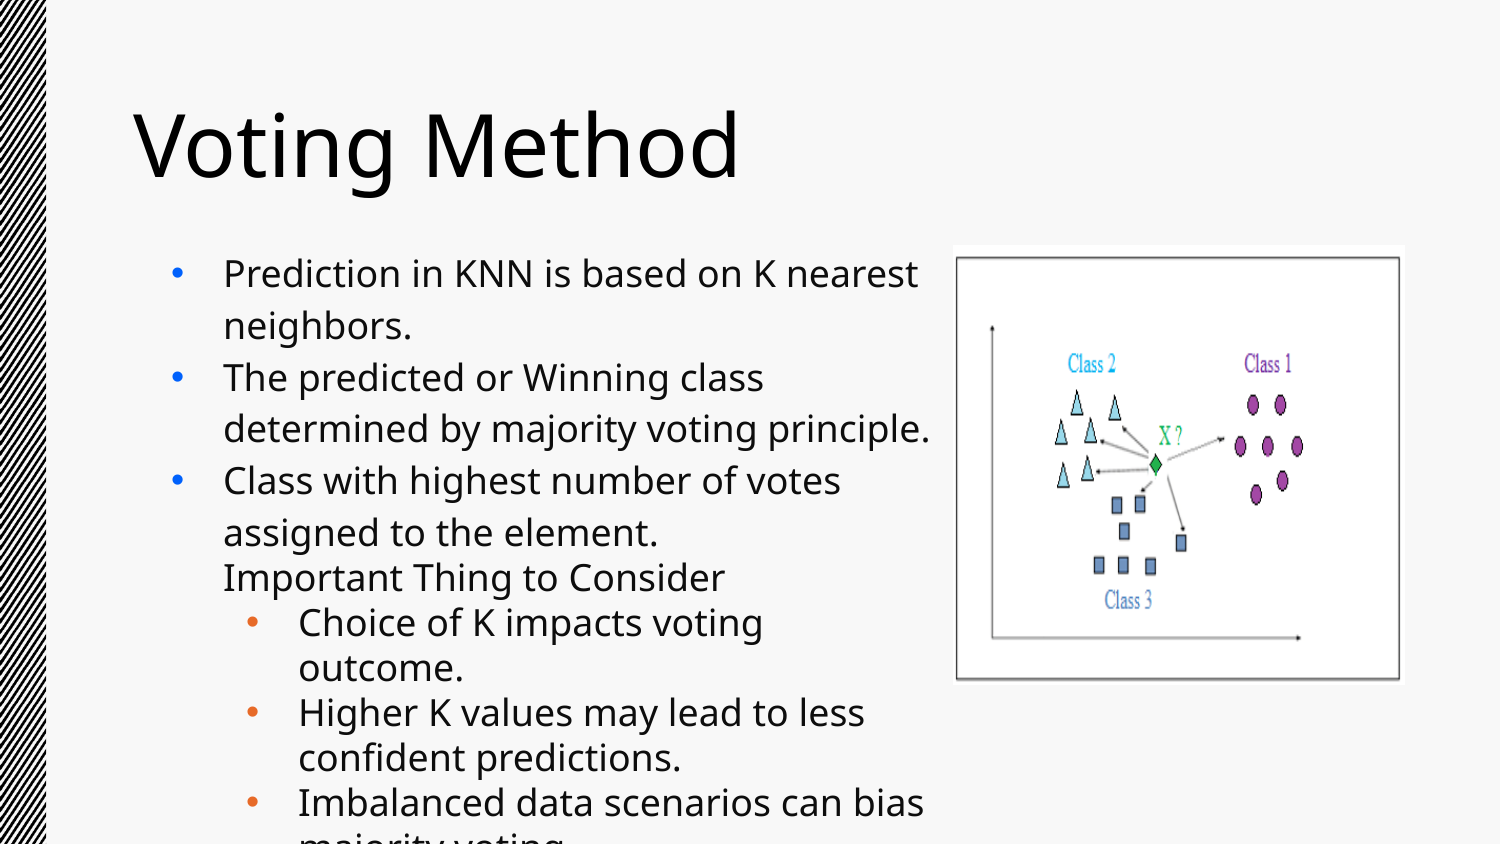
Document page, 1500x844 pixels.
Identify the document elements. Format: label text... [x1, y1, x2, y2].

title Voting Method [118, 101, 1066, 201]
picture [952, 245, 1405, 685]
picture [0, 0, 47, 844]
subtitle Prediction in KNN is based on K nearest neighbors. The predicted or Winning class determined by majority voting principle. Class with highest number of votes assigned to the element. Important Thing to Consider Choice of K impacts voting outcome. Higher K values may lead to less confident predictions. Imbalanced data scenarios can bias majority voting. One class outweighing the other can skew predictions. Techniques to resolve bias in majority voting are Distance-weighted voting and Weighted voting. [133, 228, 954, 802]
